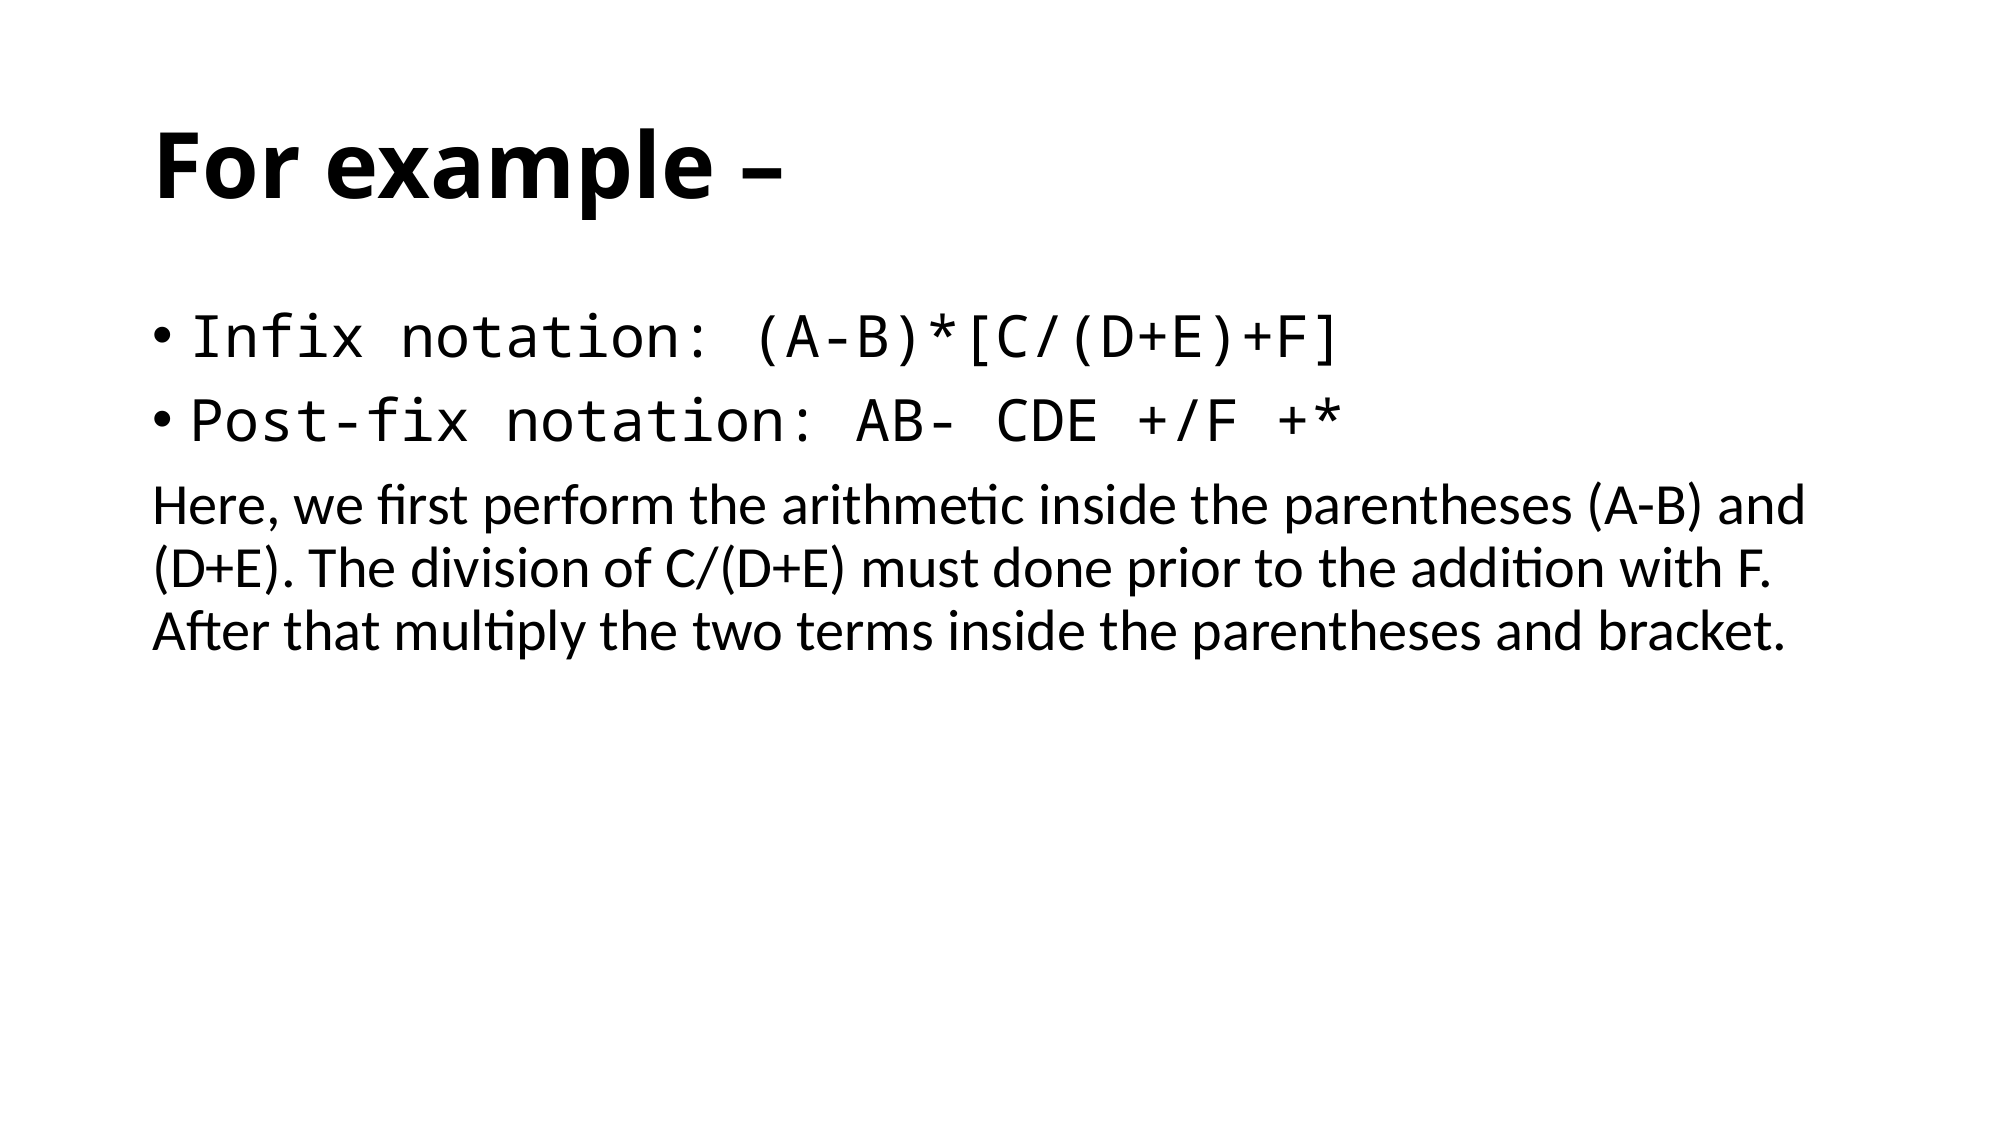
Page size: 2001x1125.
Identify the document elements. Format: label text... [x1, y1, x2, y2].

list Infix notation: (A-B)*[C/(D+E)+F] Post-fix notation: AB- CDE +/F +* Here, we first perform the arithmetic inside the parentheses (A-B) and (D+E). The division of C/(D+E) must done prior to the addition with F. After that multiply the two terms inside the parentheses and bracket. [137, 299, 1863, 1014]
title For example – [137, 59, 1863, 278]
